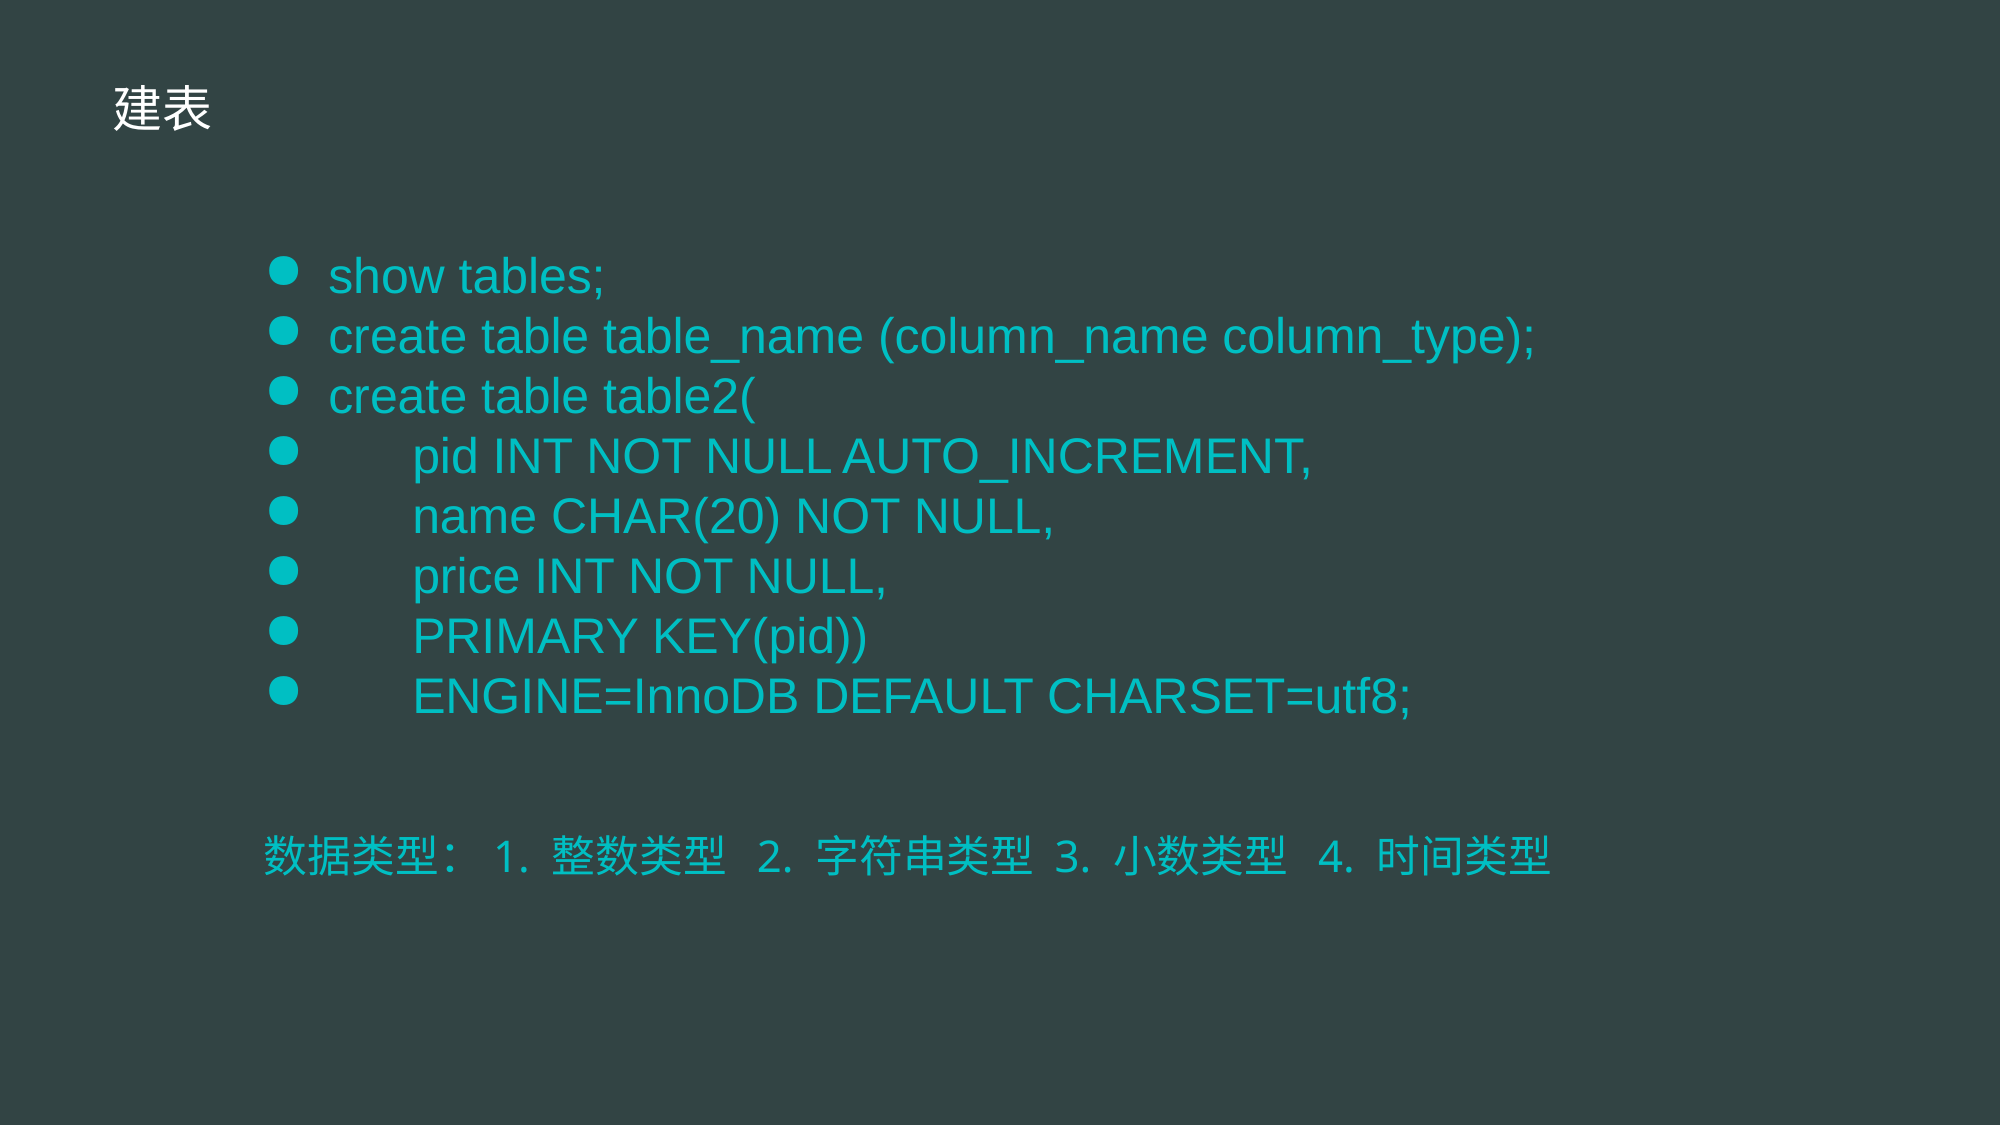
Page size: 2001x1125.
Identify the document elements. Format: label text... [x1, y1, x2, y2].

text_box 建表 [104, 70, 220, 146]
text_box show tables; create table table_name (column_name column_type); create table table2( pid INT NOT NULL AUTO_INCREMENT, name CHAR(20) NOT NULL, price INT NOT NULL, PRIMARY KEY(pid)) ENGINE=InnoDB DEFAULT CHARSET=utf8; 数据类型：1. 整数类型 2. 字符串类型 3. 小数类型 4. 时间类型 [256, 236, 1744, 889]
